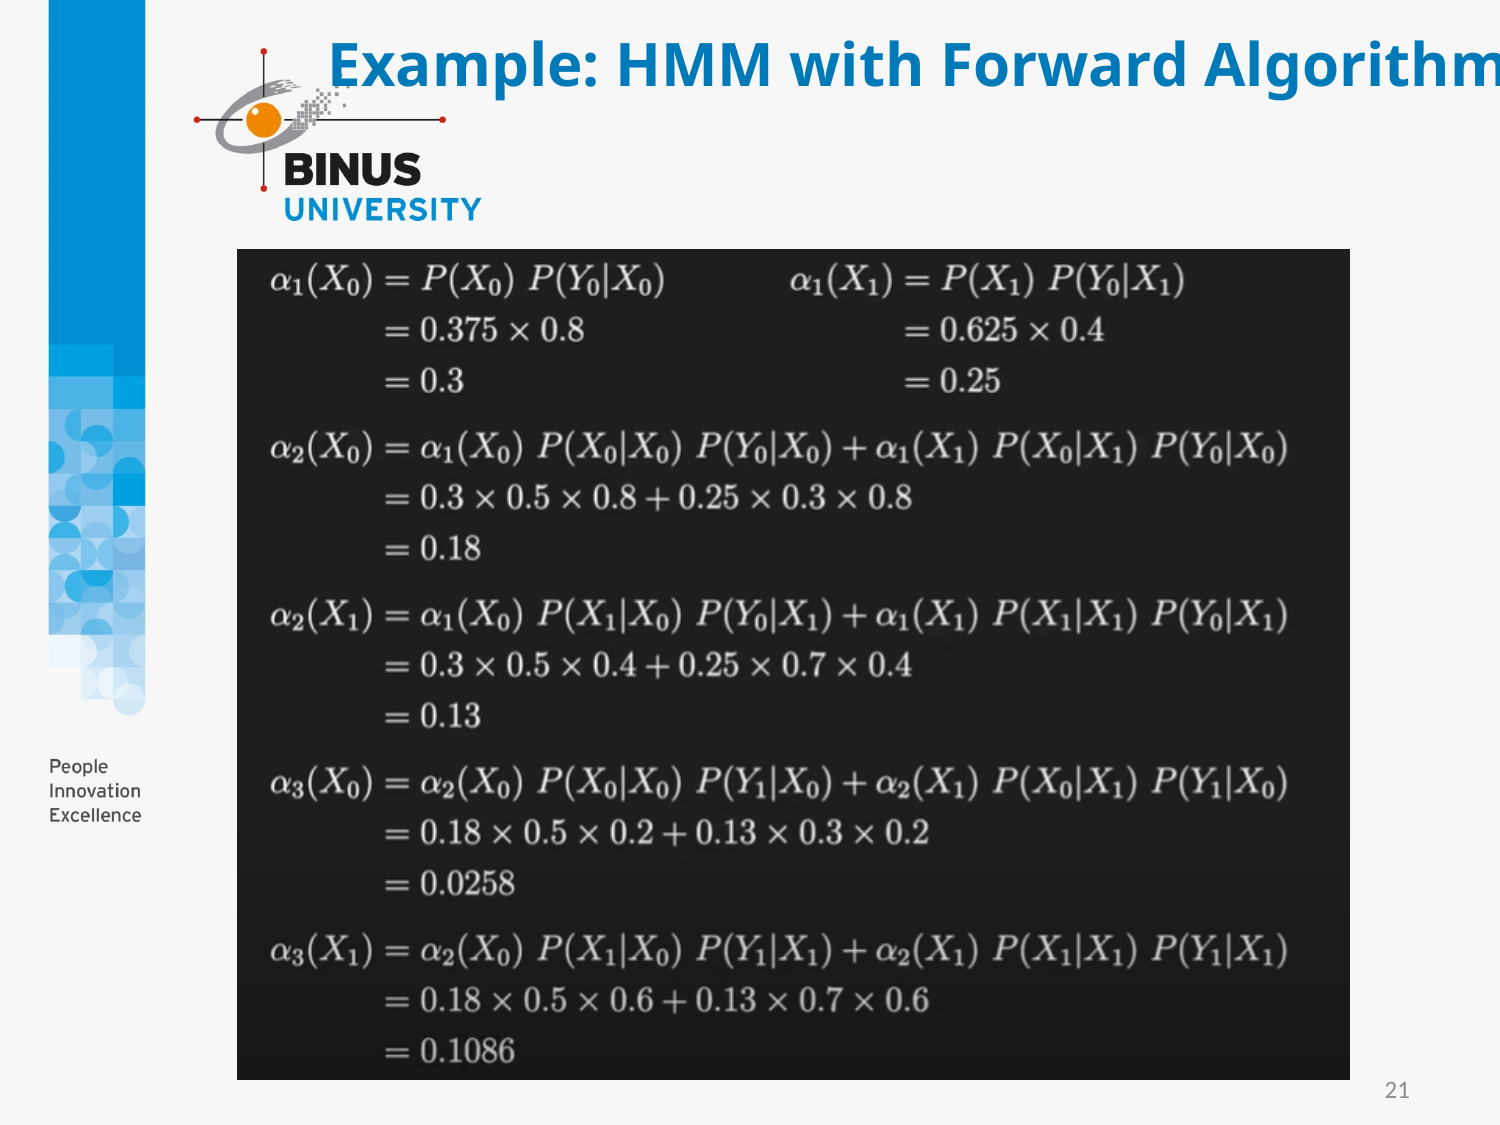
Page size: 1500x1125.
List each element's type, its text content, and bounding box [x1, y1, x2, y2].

picture [0, 0, 1500, 1080]
title Example: HMM with Forward Algorithm [300, 9, 1500, 115]
slide_number 21 [1074, 1058, 1425, 1119]
